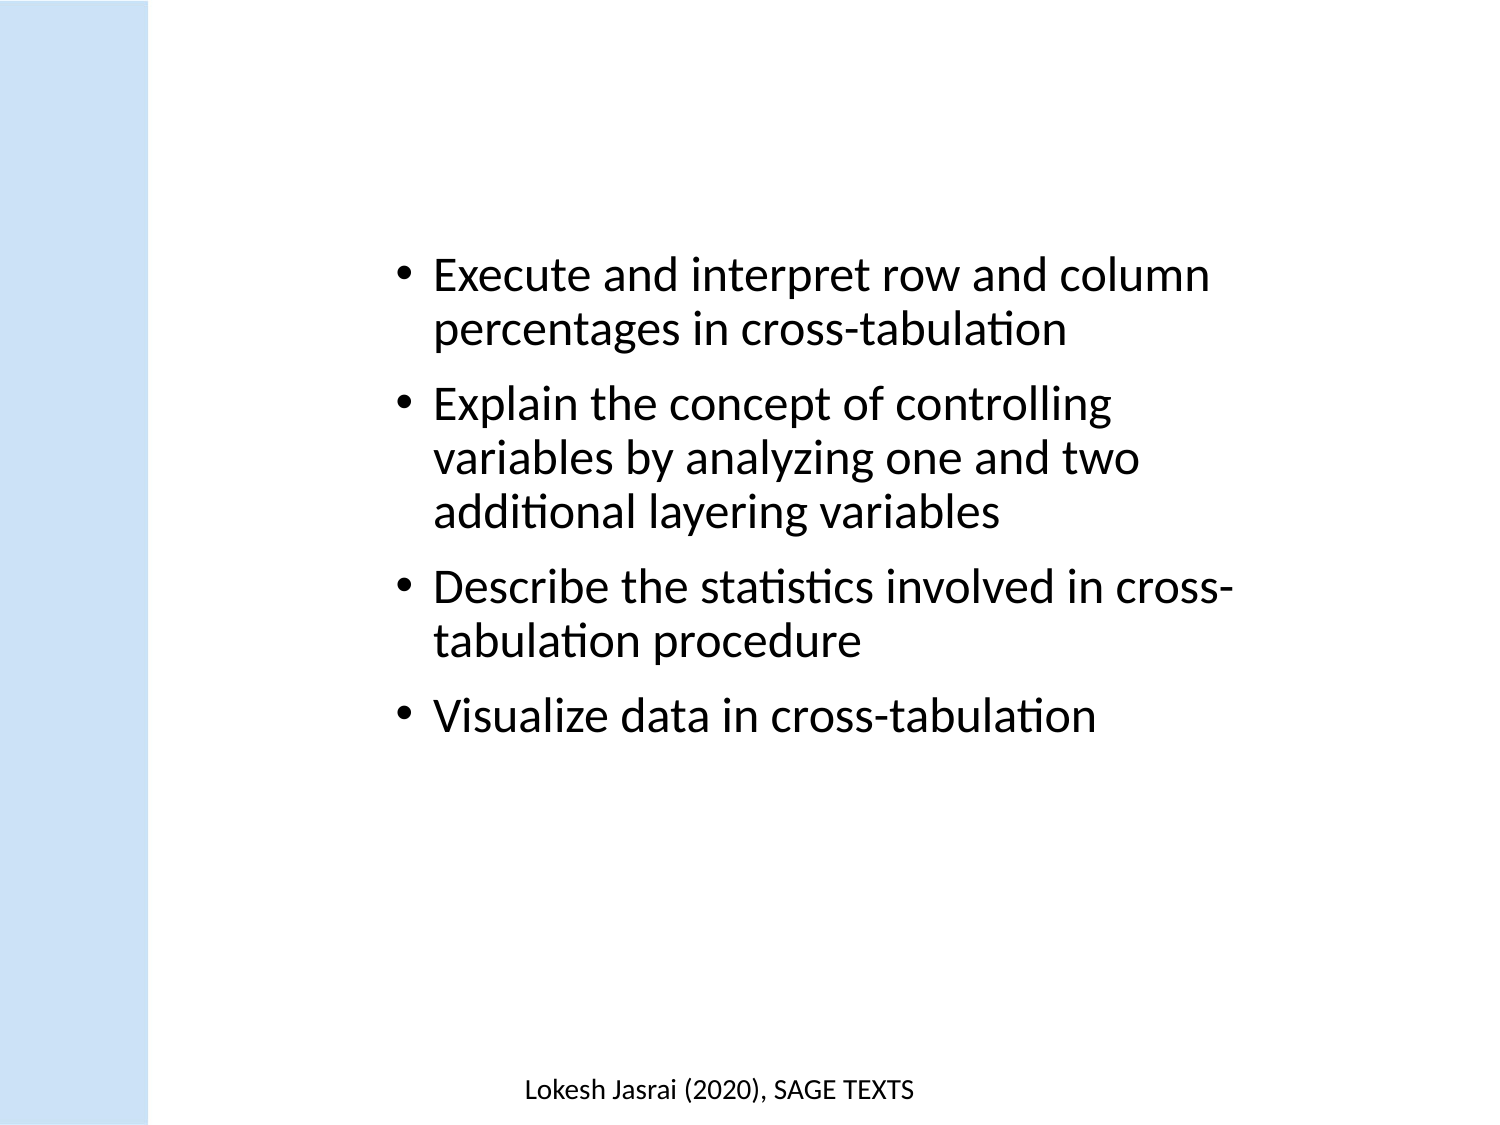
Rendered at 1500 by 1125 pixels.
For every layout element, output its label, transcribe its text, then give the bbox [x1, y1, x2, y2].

picture [0, 0, 1500, 1125]
text_box Execute and interpret row and column percentages in cross-tabulation Explain the concept of controlling variables by analyzing one and two additional layering variables Describe the statistics involved in cross-tabulation procedure Visualize data in cross-tabulation [380, 241, 1286, 820]
footer Lokesh Jasrai (2020), SAGE TEXTS [452, 1063, 988, 1124]
